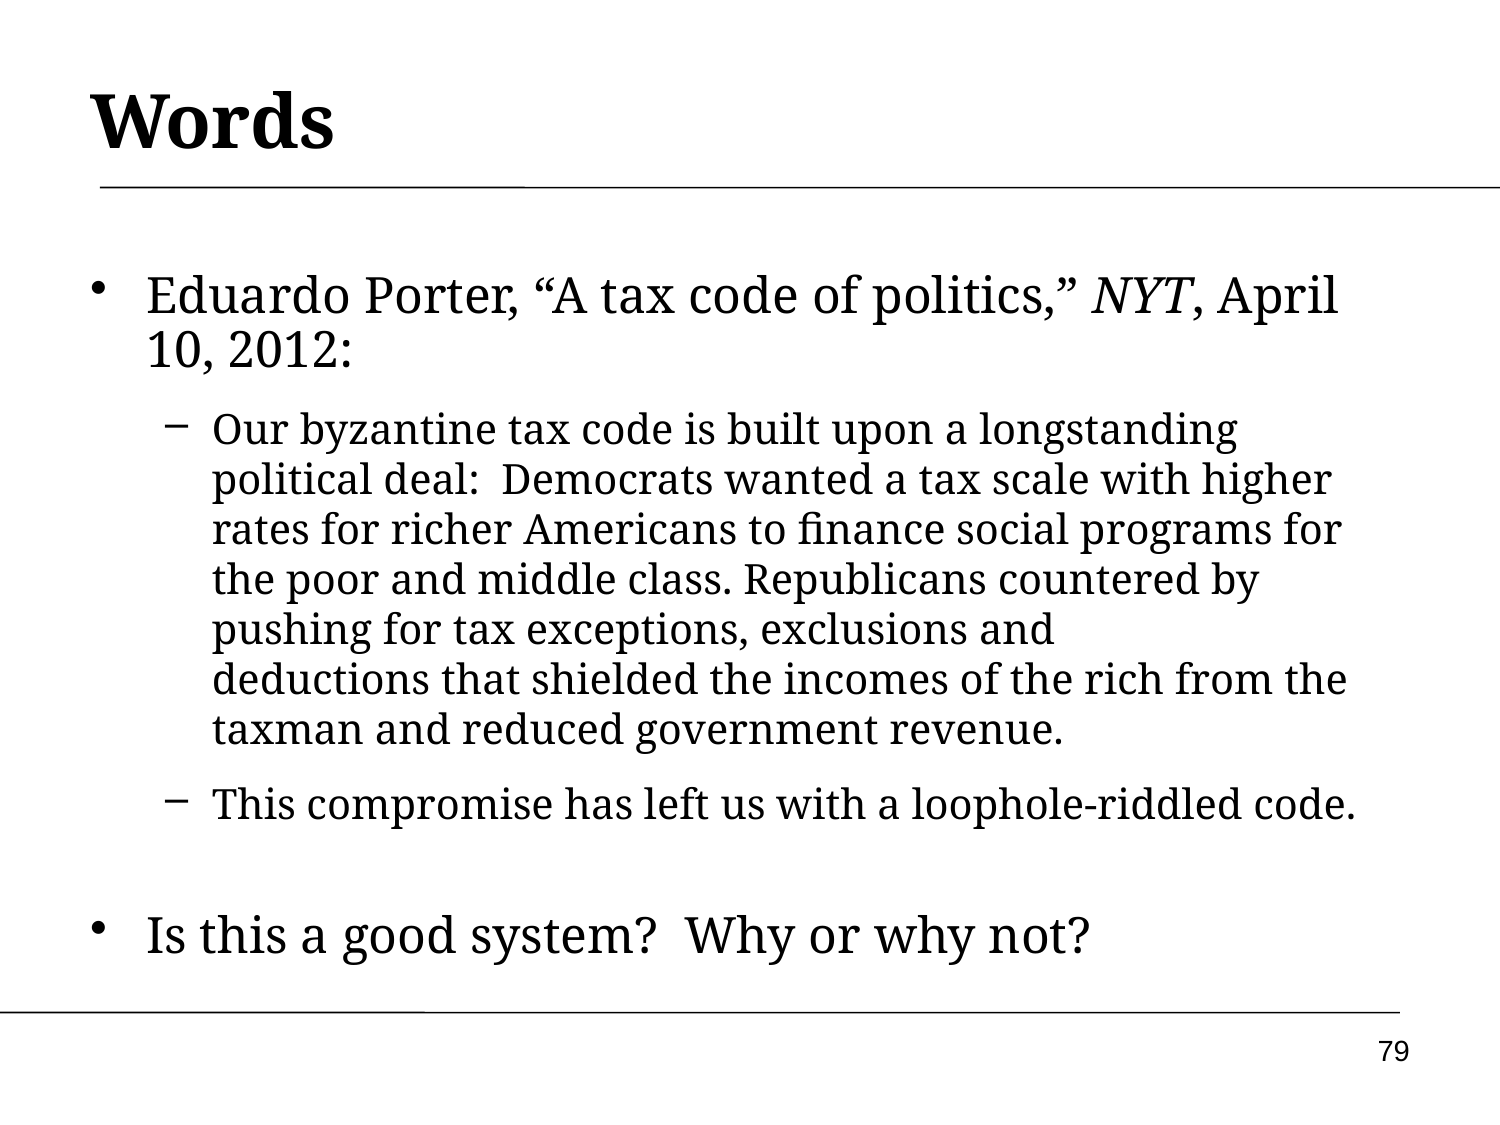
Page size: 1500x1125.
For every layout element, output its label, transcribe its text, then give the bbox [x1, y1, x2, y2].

title Words [75, 50, 1425, 188]
list Eduardo Porter, “A tax code of politics,” NYT, April 10, 2012: Our byzantine tax code is built upon a longstanding political deal: Democrats wanted a tax scale with higher rates for richer Americans to finance social programs for the poor and middle class. Republicans countered by pushing for tax exceptions, exclusions and deductions that shielded the incomes of the rich from the taxman and reduced government revenue. This compromise has left us with a loophole-riddled code. Is this a good system? Why or why not? [75, 262, 1375, 1005]
slide_number 79 [1074, 1024, 1426, 1103]
